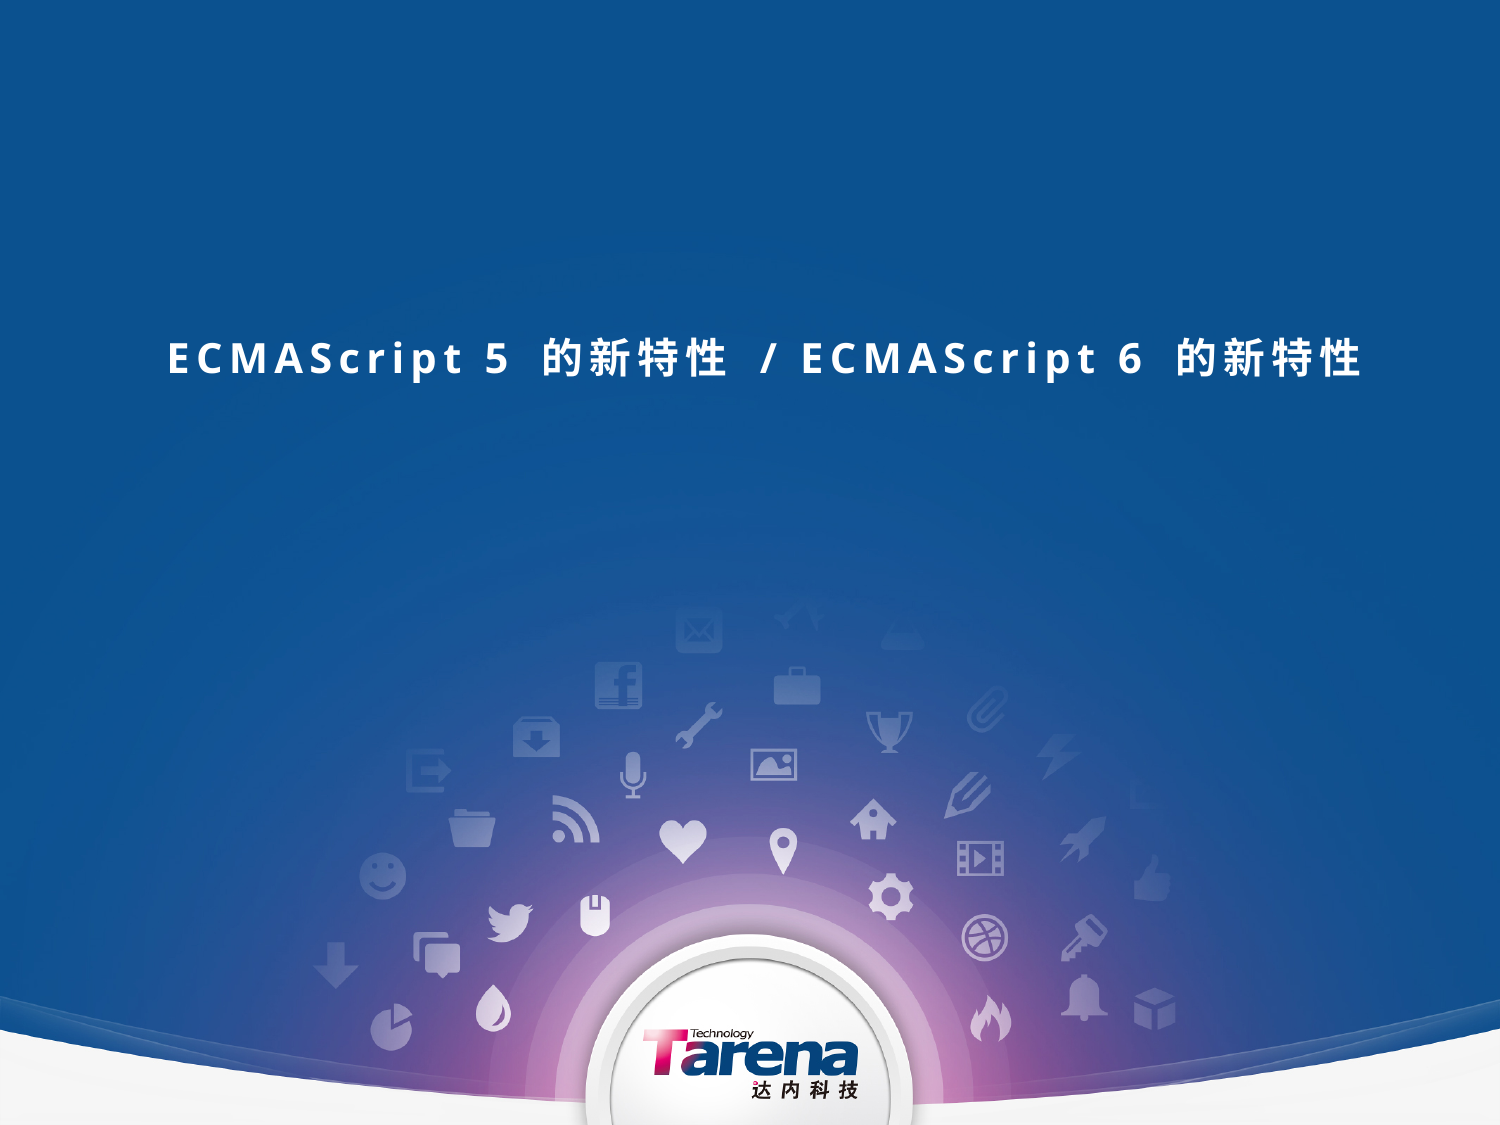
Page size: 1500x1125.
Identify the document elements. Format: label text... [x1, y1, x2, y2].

title ECMAScript 5 的新特性 / ECMAScript 6 的新特性 [112, 219, 1388, 461]
picture [0, 0, 1500, 1125]
